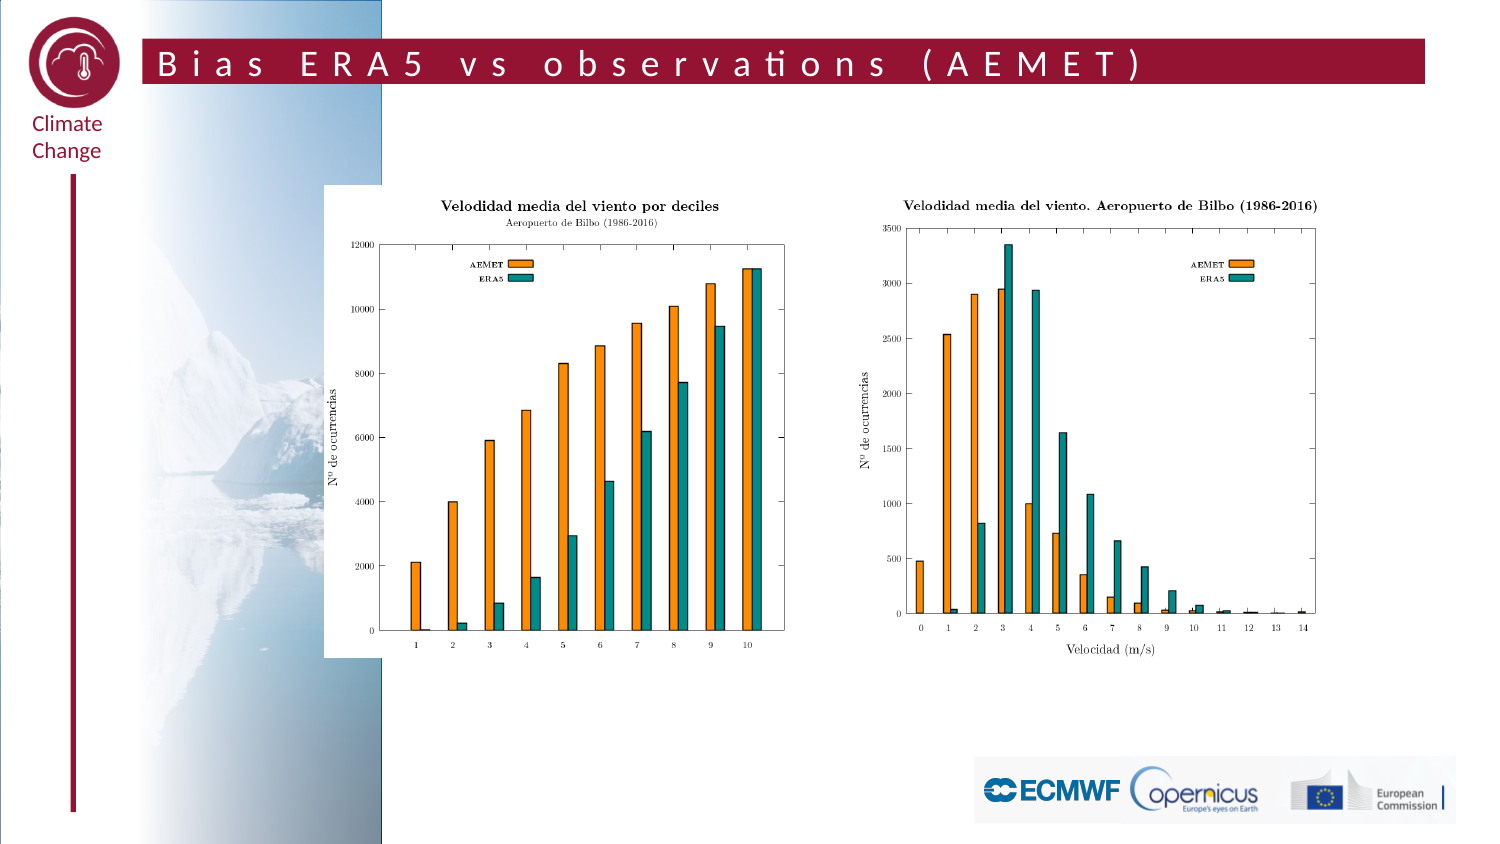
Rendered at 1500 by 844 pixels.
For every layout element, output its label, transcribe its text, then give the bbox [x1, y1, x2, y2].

picture [856, 185, 1329, 659]
picture [324, 185, 798, 659]
picture [19, 3, 128, 116]
picture [984, 778, 1120, 802]
text_box Bias ERA5 vs observations (AEMET) [142, 38, 1425, 84]
picture [1123, 756, 1456, 824]
text_box [142, 114, 1425, 742]
